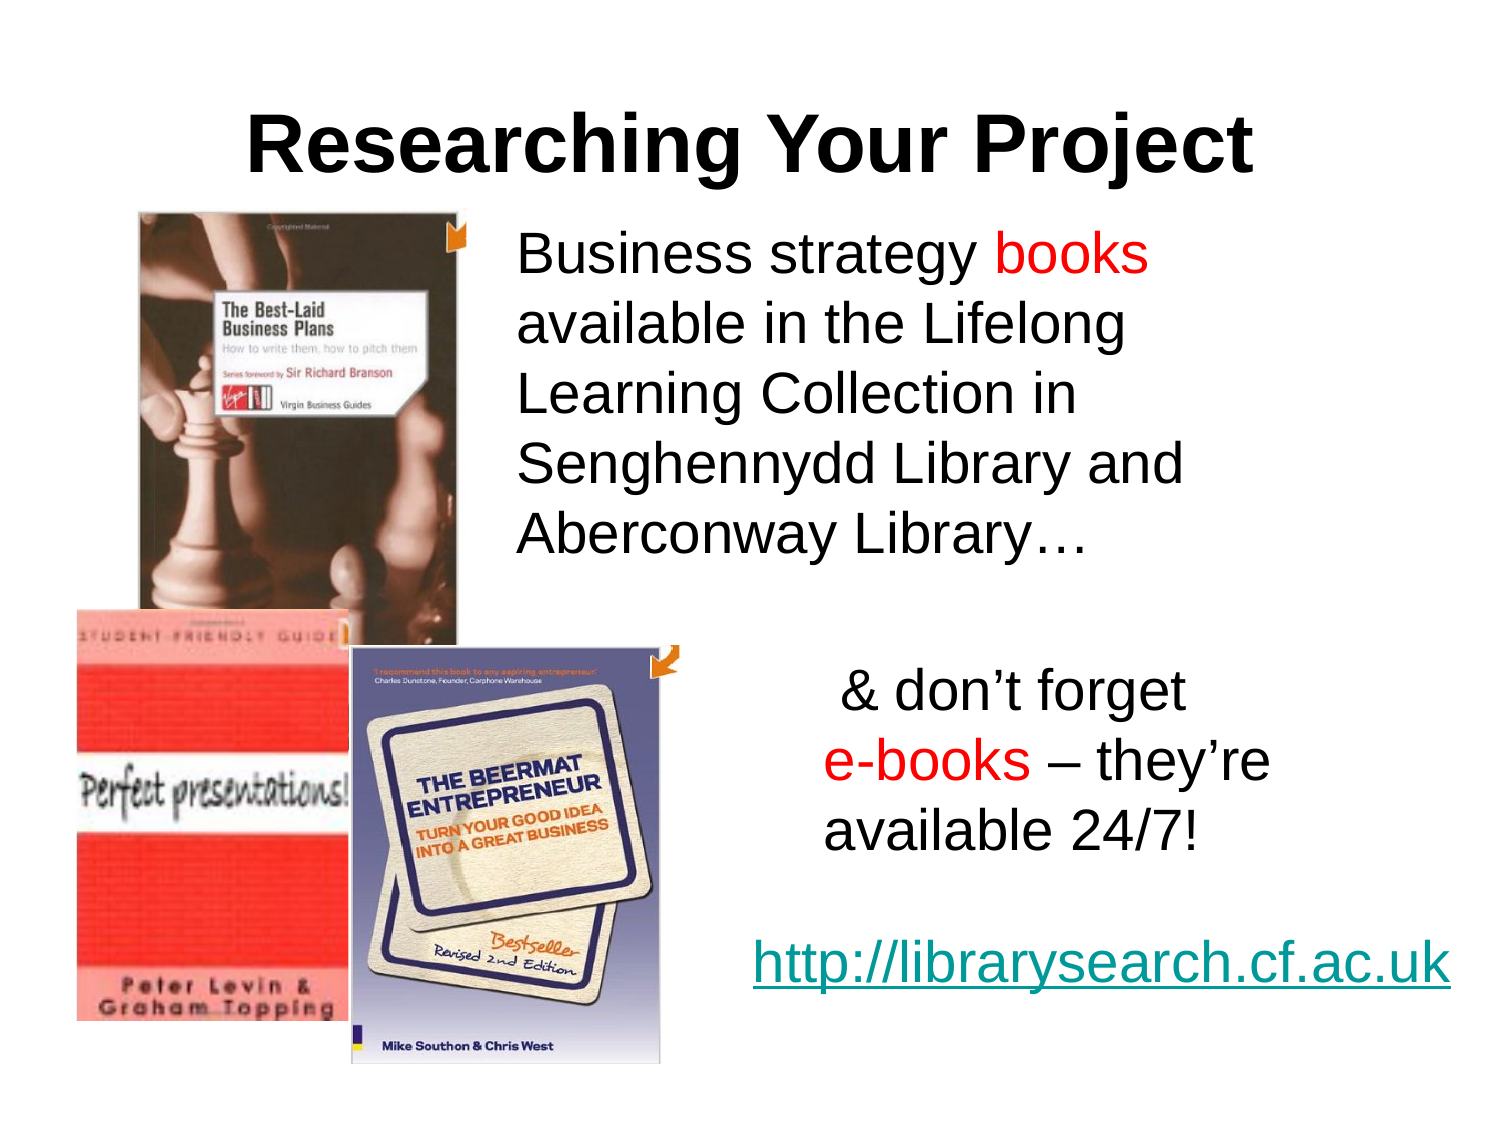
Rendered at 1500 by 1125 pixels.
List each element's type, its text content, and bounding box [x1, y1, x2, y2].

text_box & don’t forget e-books – they’re available 24/7! [809, 645, 1412, 870]
text_box http://librarysearch.cf.ac.uk [738, 916, 1471, 1072]
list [135, 207, 467, 643]
text_box Business strategy books available in the Lifelong Learning Collection in Senghennydd Library and Aberconway Library… [501, 208, 1294, 573]
picture [76, 609, 680, 1064]
title Researching Your Project [74, 44, 1426, 233]
